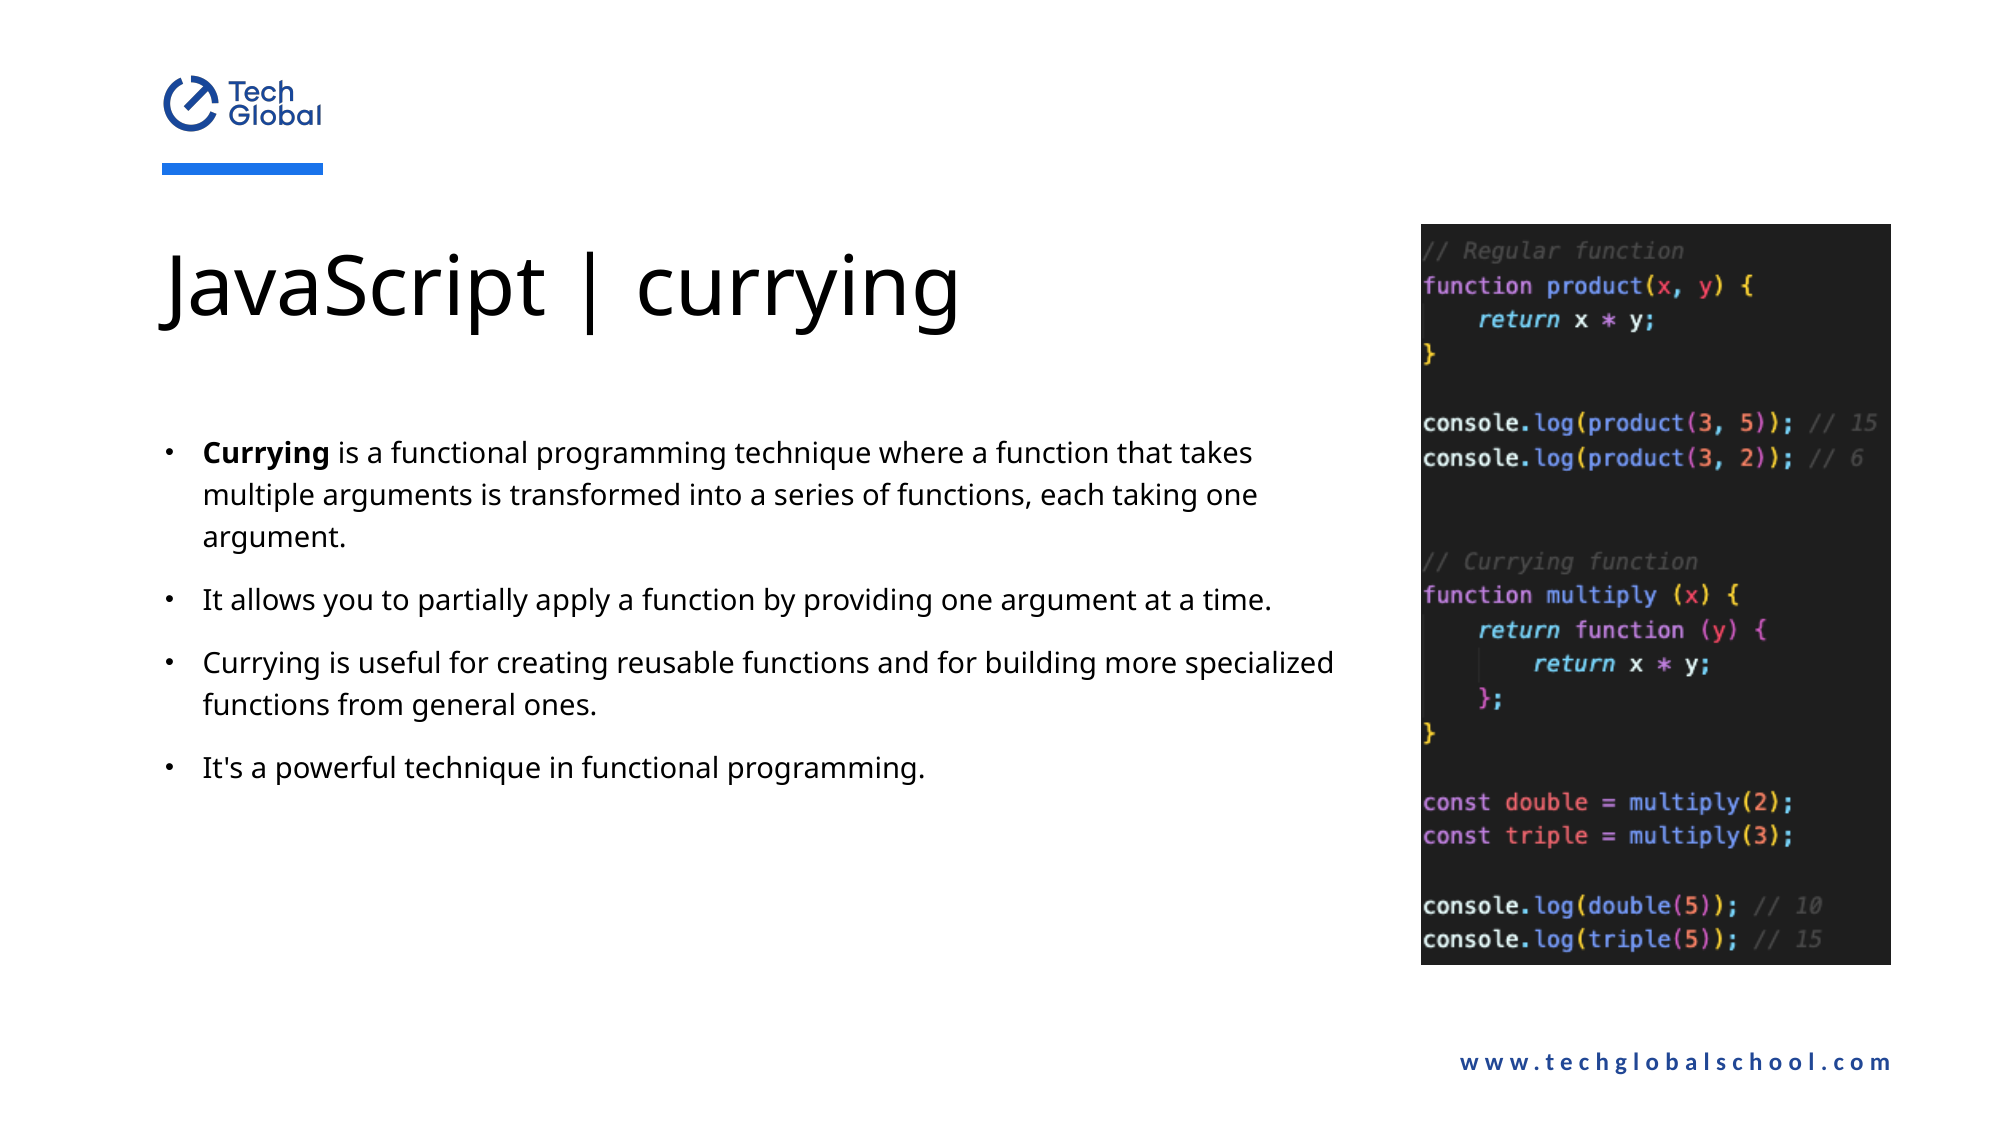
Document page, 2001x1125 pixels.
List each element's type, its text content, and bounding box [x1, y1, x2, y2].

list Currying is a functional programming technique where a function that takes multiple arguments is transformed into a series of functions, each taking one argument. It allows you to partially apply a function by providing one argument at a time. Currying is useful for creating reusable functions and for building more specialized functions from general ones. It's a powerful technique in functional programming. [150, 419, 1369, 975]
title JavaScript | currying [150, 224, 1421, 420]
picture [1421, 224, 1891, 965]
slide_number www.techglobalschool.com [1444, 1020, 1915, 1101]
picture [149, 66, 334, 141]
